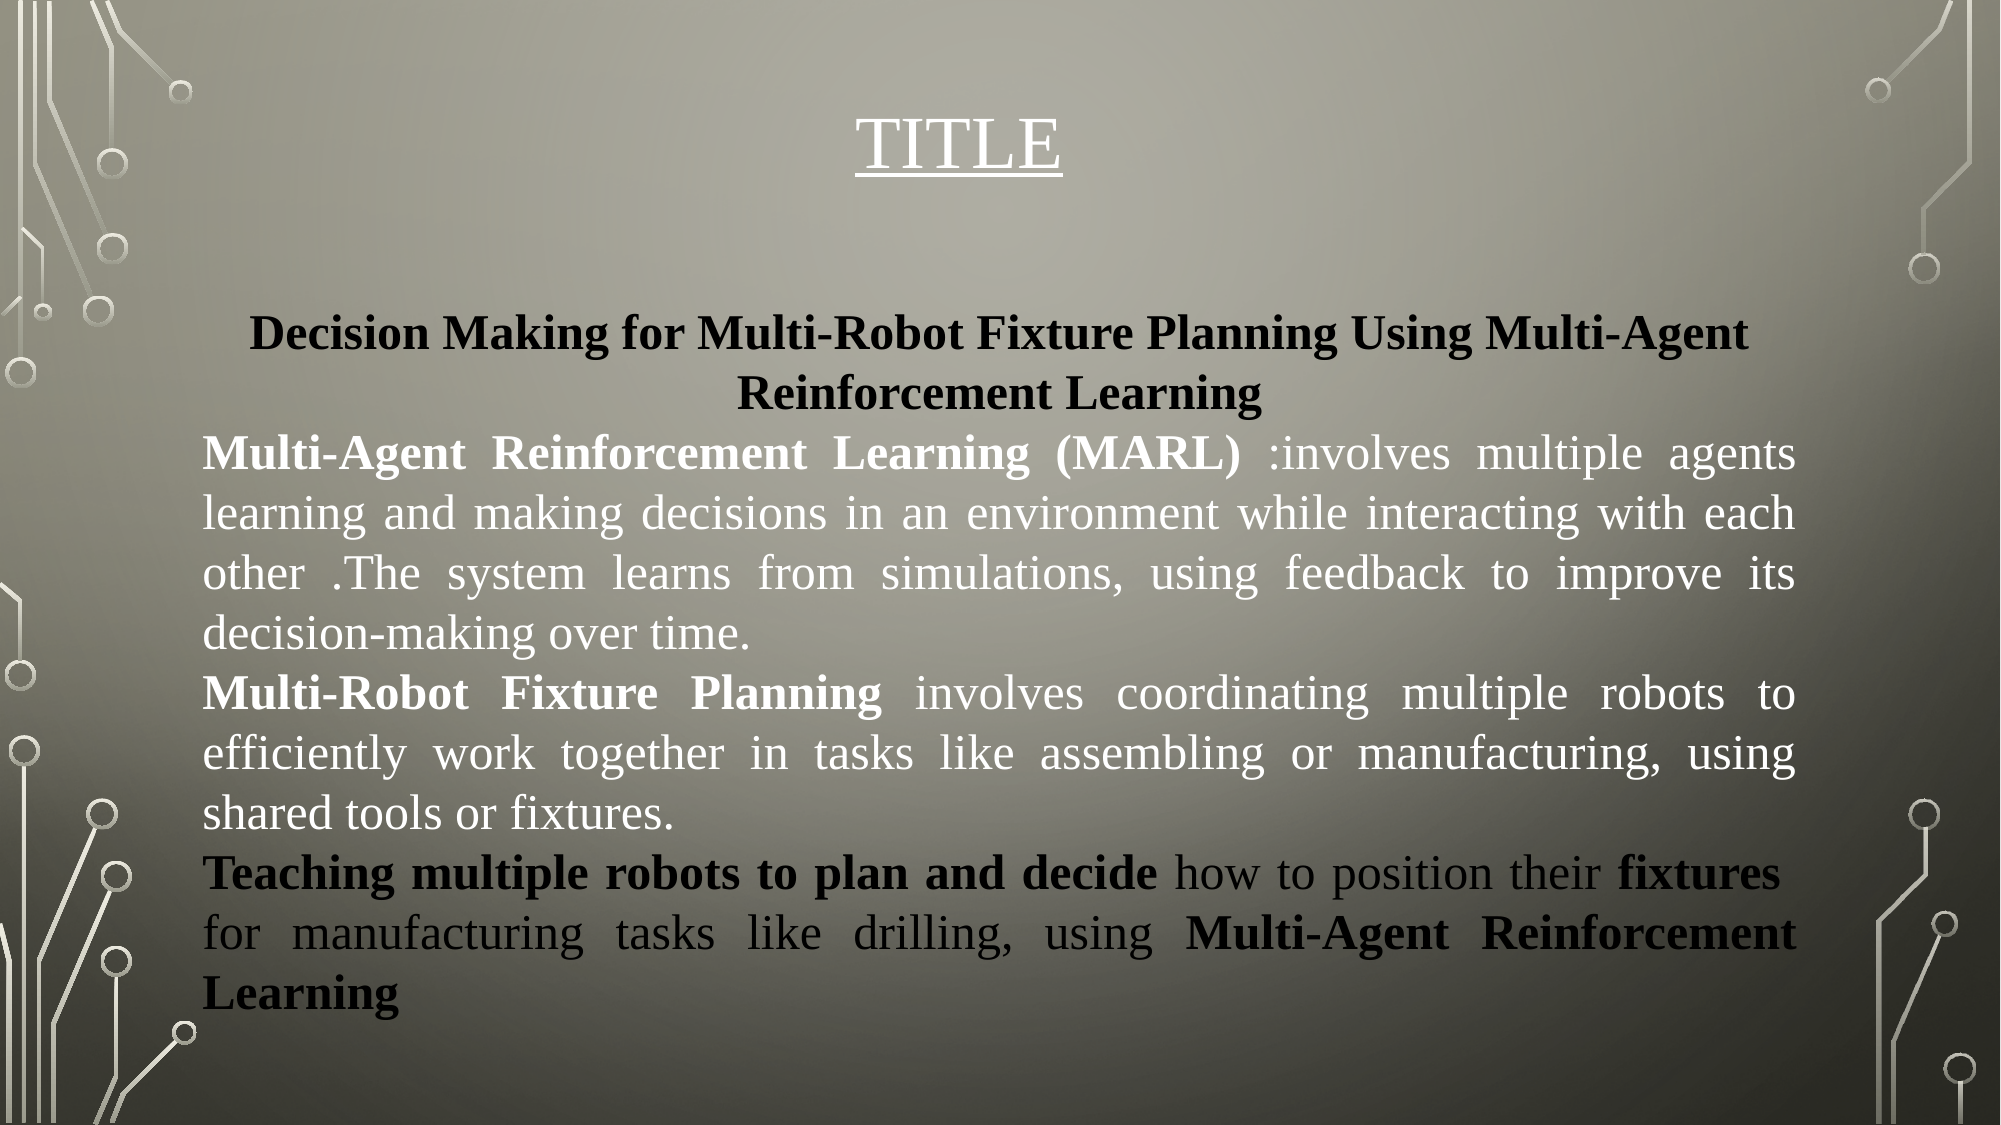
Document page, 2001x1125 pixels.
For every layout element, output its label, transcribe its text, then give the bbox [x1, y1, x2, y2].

list Decision Making for Multi-Robot Fixture Planning Using Multi-Agent Reinforcement Learning Multi-Agent Reinforcement Learning (MARL) :involves multiple agents learning and making decisions in an environment while interacting with each other .The system learns from simulations, using feedback to improve its decision-making over time. Multi-Robot Fixture Planning involves coordinating multiple robots to efficiently work together in tasks like assembling or manufacturing, using shared tools or fixtures. Teaching multiple robots to plan and decide how to position their fixtures for manufacturing tasks like drilling, using Multi-Agent Reinforcement Learning [187, 291, 1813, 1028]
title Title [840, 0, 1813, 291]
